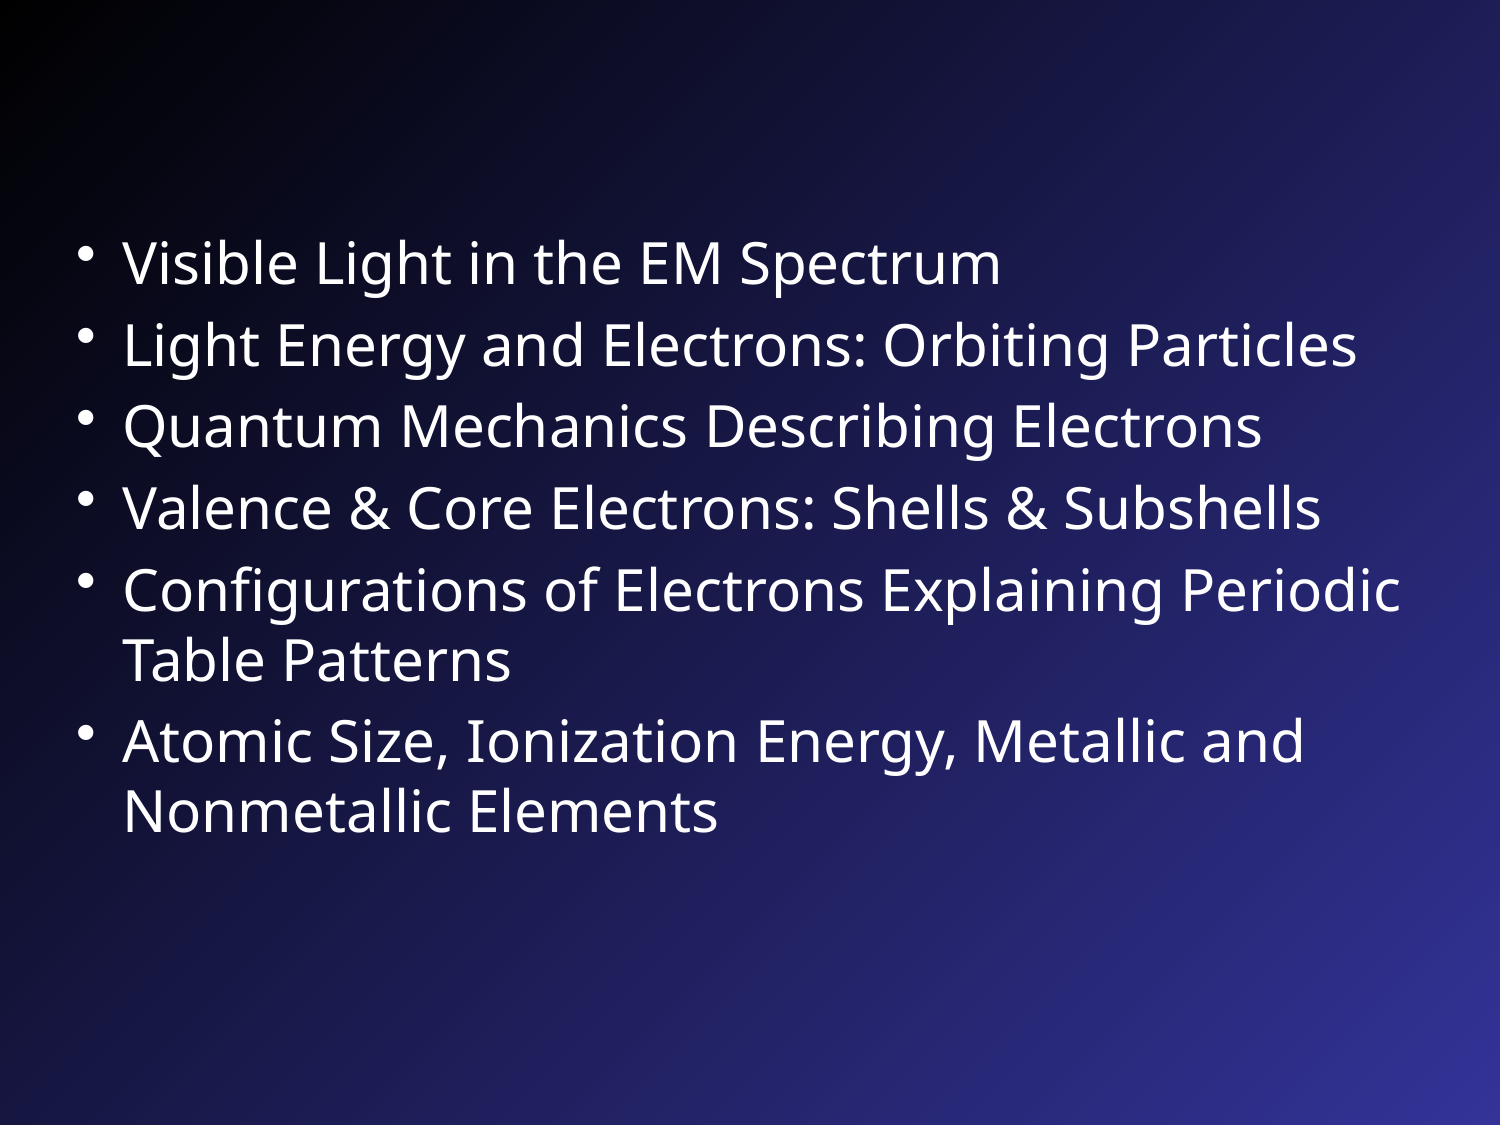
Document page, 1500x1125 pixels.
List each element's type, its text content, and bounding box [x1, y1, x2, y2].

list Visible Light in the EM Spectrum Light Energy and Electrons: Orbiting Particles Quantum Mechanics Describing Electrons Valence & Core Electrons: Shells & Subshells Configurations of Electrons Explaining Periodic Table Patterns Atomic Size, Ionization Energy, Metallic and Nonmetallic Elements [60, 218, 1438, 1075]
